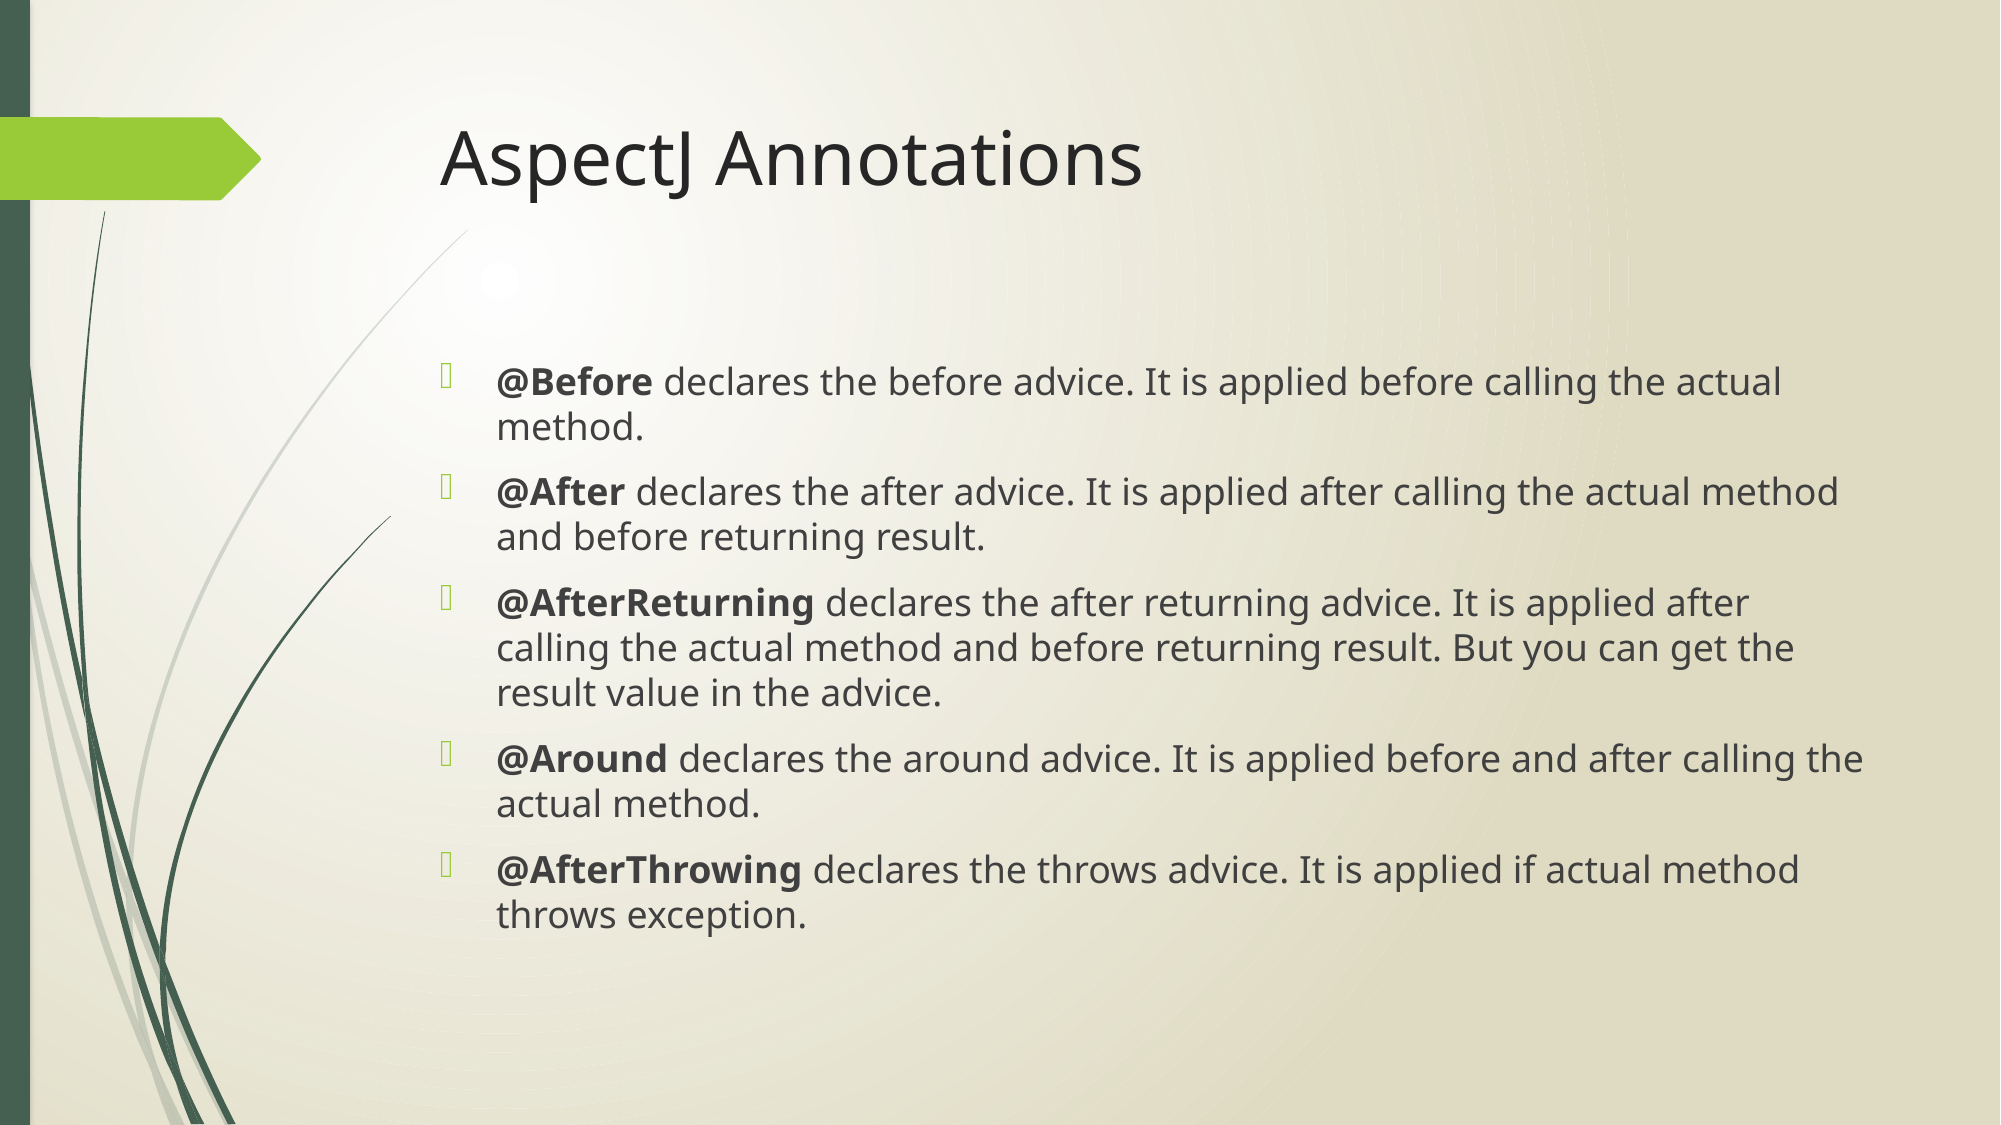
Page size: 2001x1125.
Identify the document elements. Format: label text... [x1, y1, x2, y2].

list @Before declares the before advice. It is applied before calling the actual method. @After declares the after advice. It is applied after calling the actual method and before returning result. @AfterReturning declares the after returning advice. It is applied after calling the actual method and before returning result. But you can get the result value in the advice. @Around declares the around advice. It is applied before and after calling the actual method. @AfterThrowing declares the throws advice. It is applied if actual method throws exception. [424, 350, 1888, 1023]
title AspectJ Annotations [425, 102, 1888, 313]
